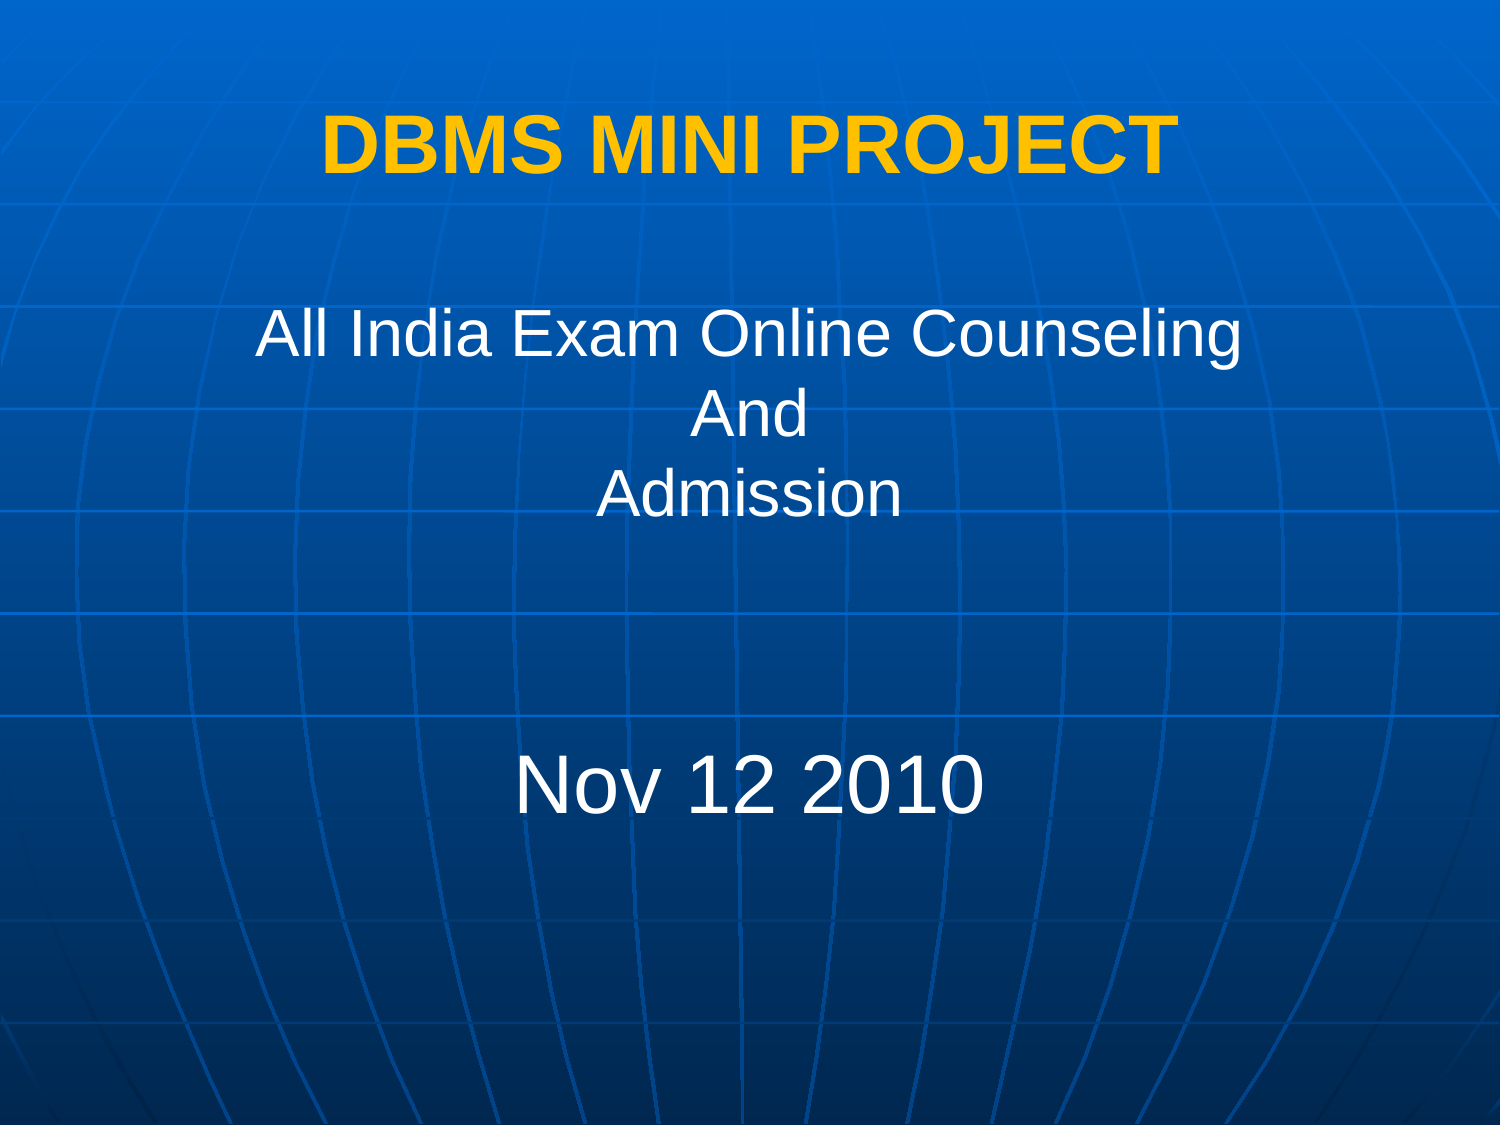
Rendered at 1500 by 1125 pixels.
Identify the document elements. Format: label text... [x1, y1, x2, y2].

title DBMS MINI PROJECT All India Exam Online Counseling And Admission Nov 12 2010 [37, 87, 1463, 938]
